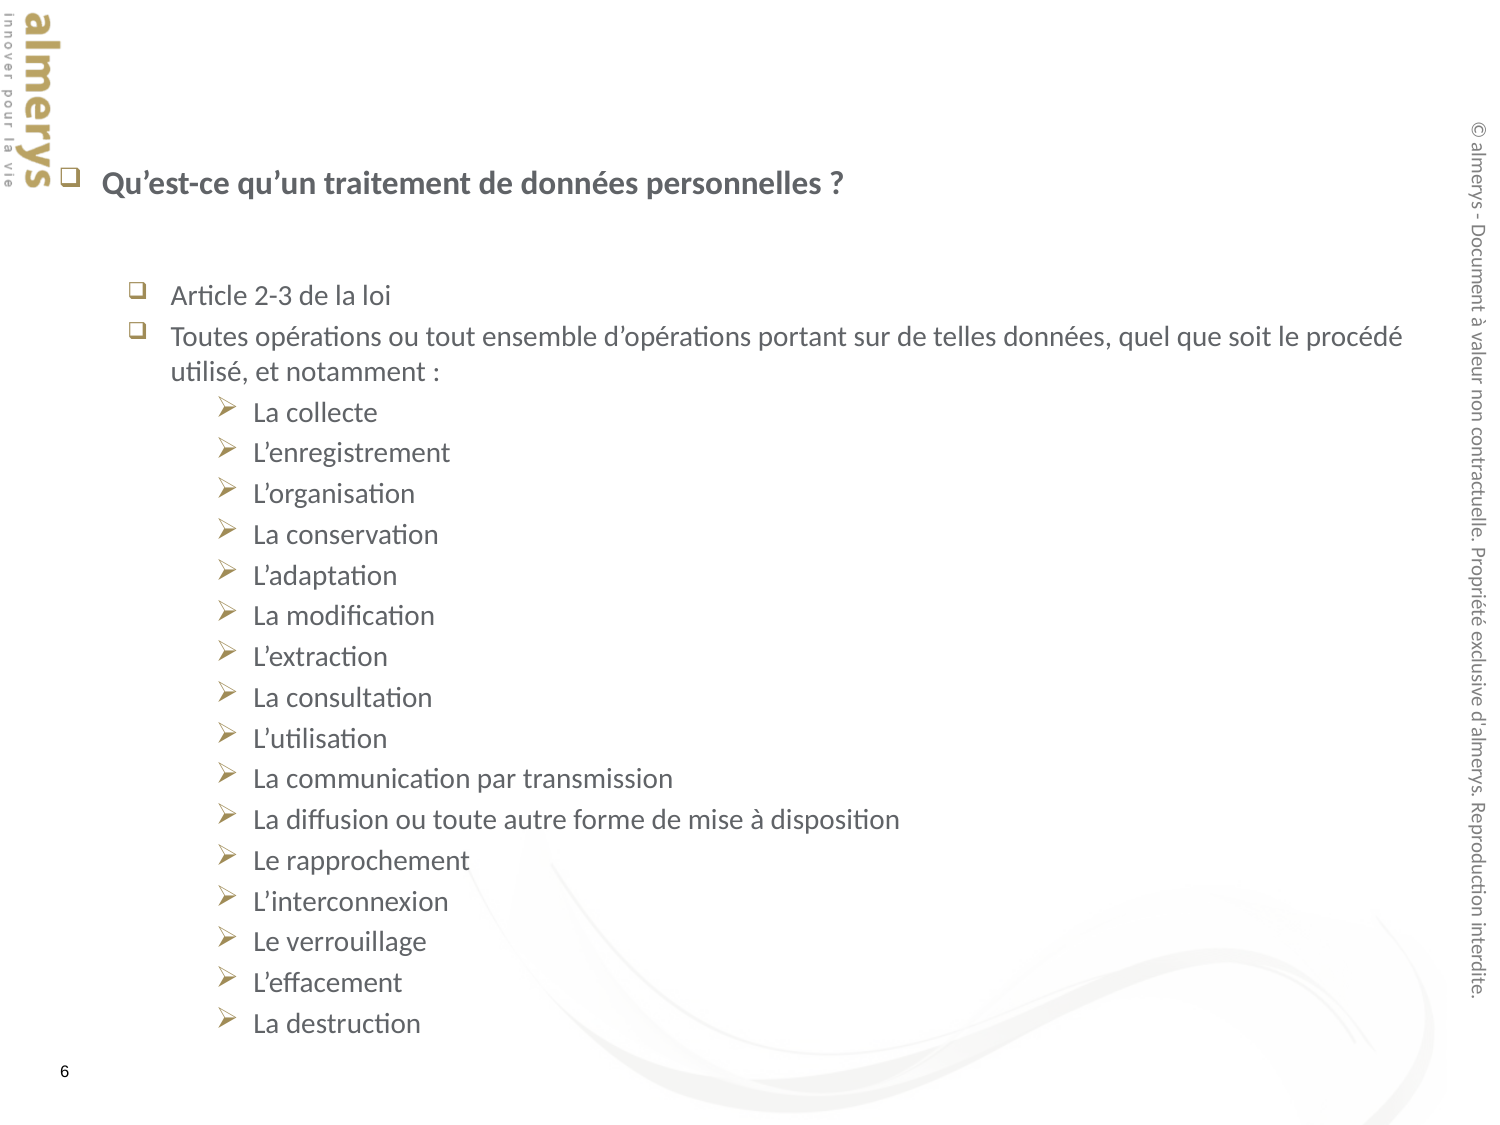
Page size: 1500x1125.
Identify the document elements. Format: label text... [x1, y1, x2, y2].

picture [1, 0, 65, 202]
list Qu’est-ce qu’un traitement de données personnelles ? Article 2-3 de la loi Toutes opérations ou tout ensemble d’opérations portant sur de telles données, quel que soit le procédé utilisé, et notamment : La collecte L’enregistrement L’organisation La conservation L’adaptation La modification L’extraction La consultation L’utilisation La communication par transmission La diffusion ou toute autre forme de mise à disposition Le rapprochement L’interconnexion Le verrouillage L’effacement La destruction [58, 160, 1442, 1048]
